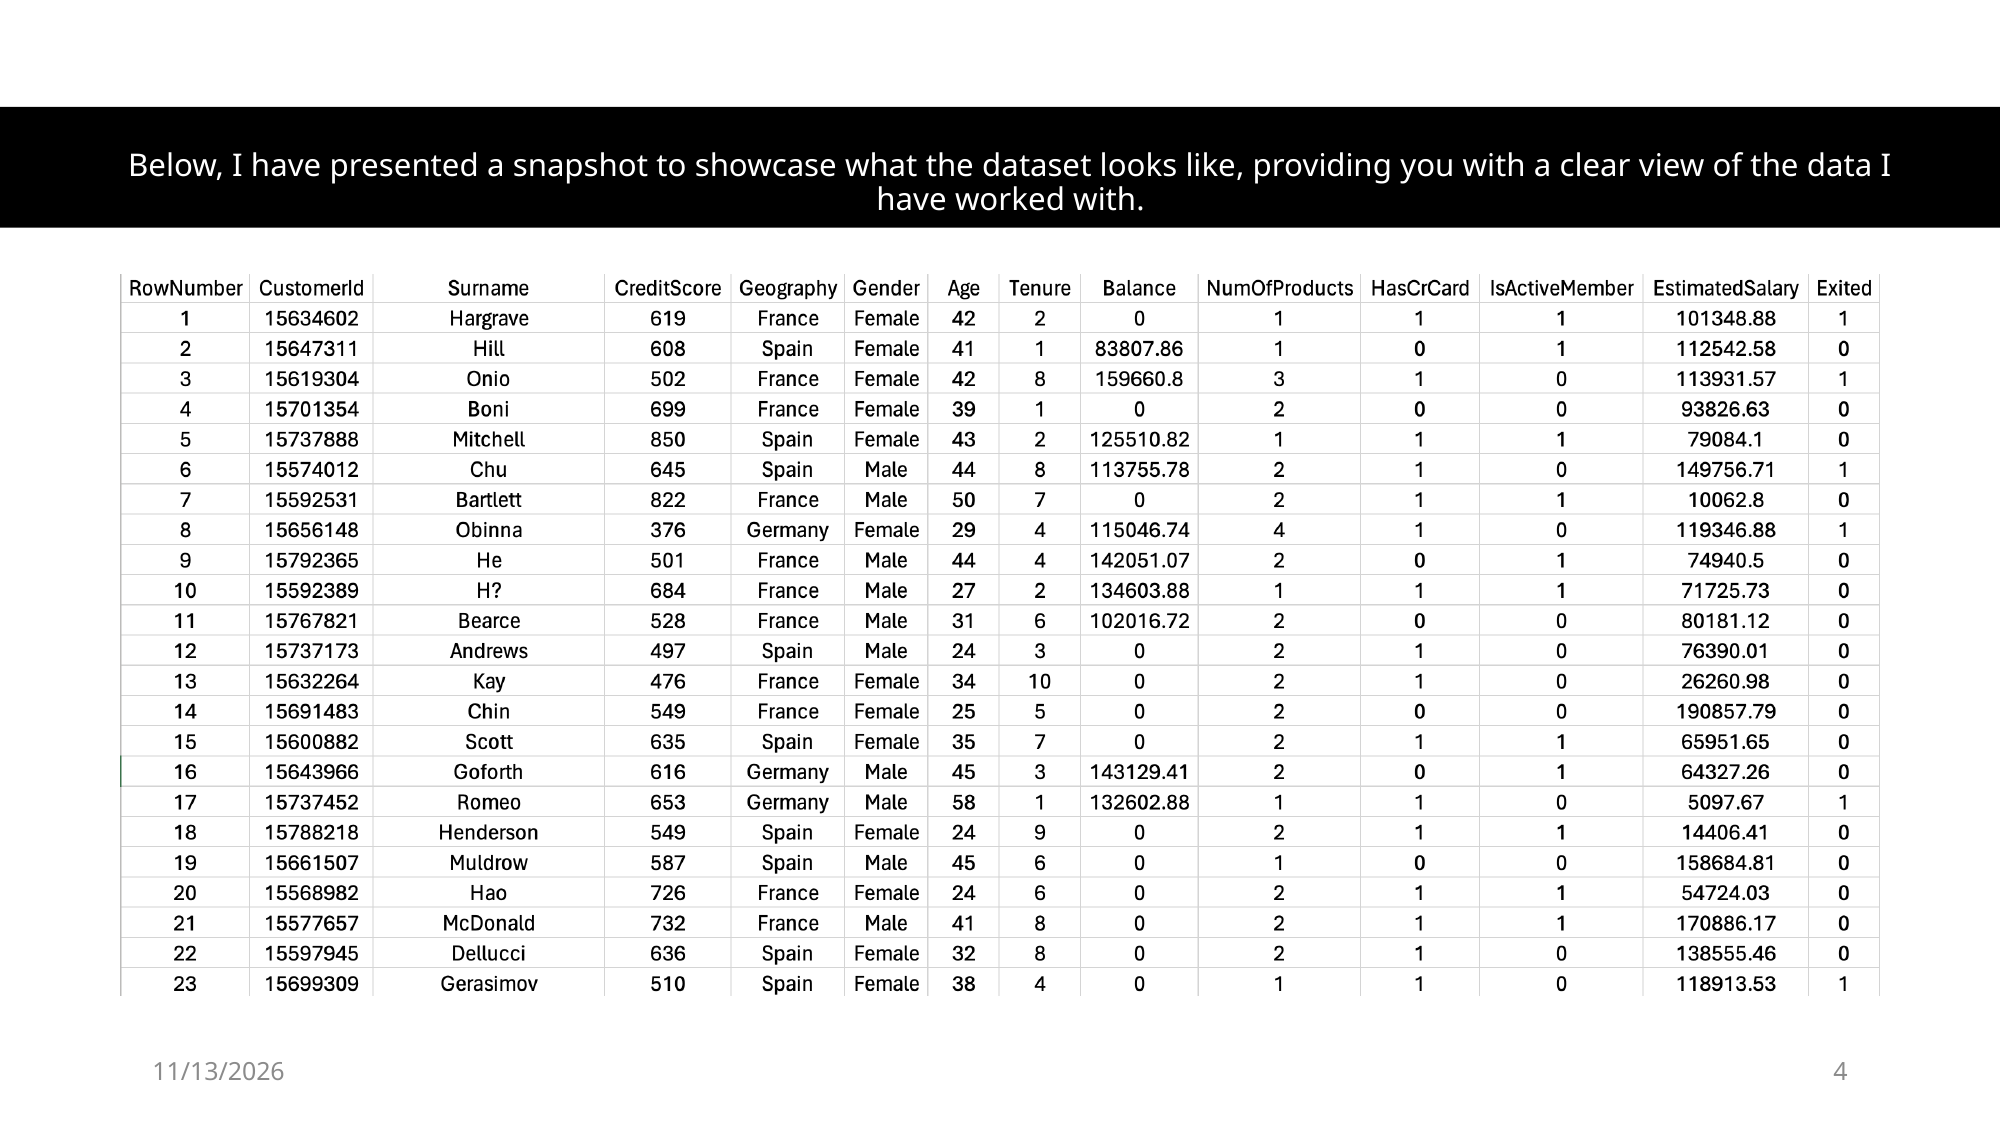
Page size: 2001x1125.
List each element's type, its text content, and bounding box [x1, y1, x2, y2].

slide_number 4 [1412, 1042, 1863, 1103]
title Below, I have presented a snapshot to showcase what the dataset looks like, providing you with a clear view of the data I have worked with. [91, 105, 1931, 228]
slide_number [137, 1042, 588, 1103]
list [120, 274, 1880, 997]
text_box [0, 105, 2000, 229]
